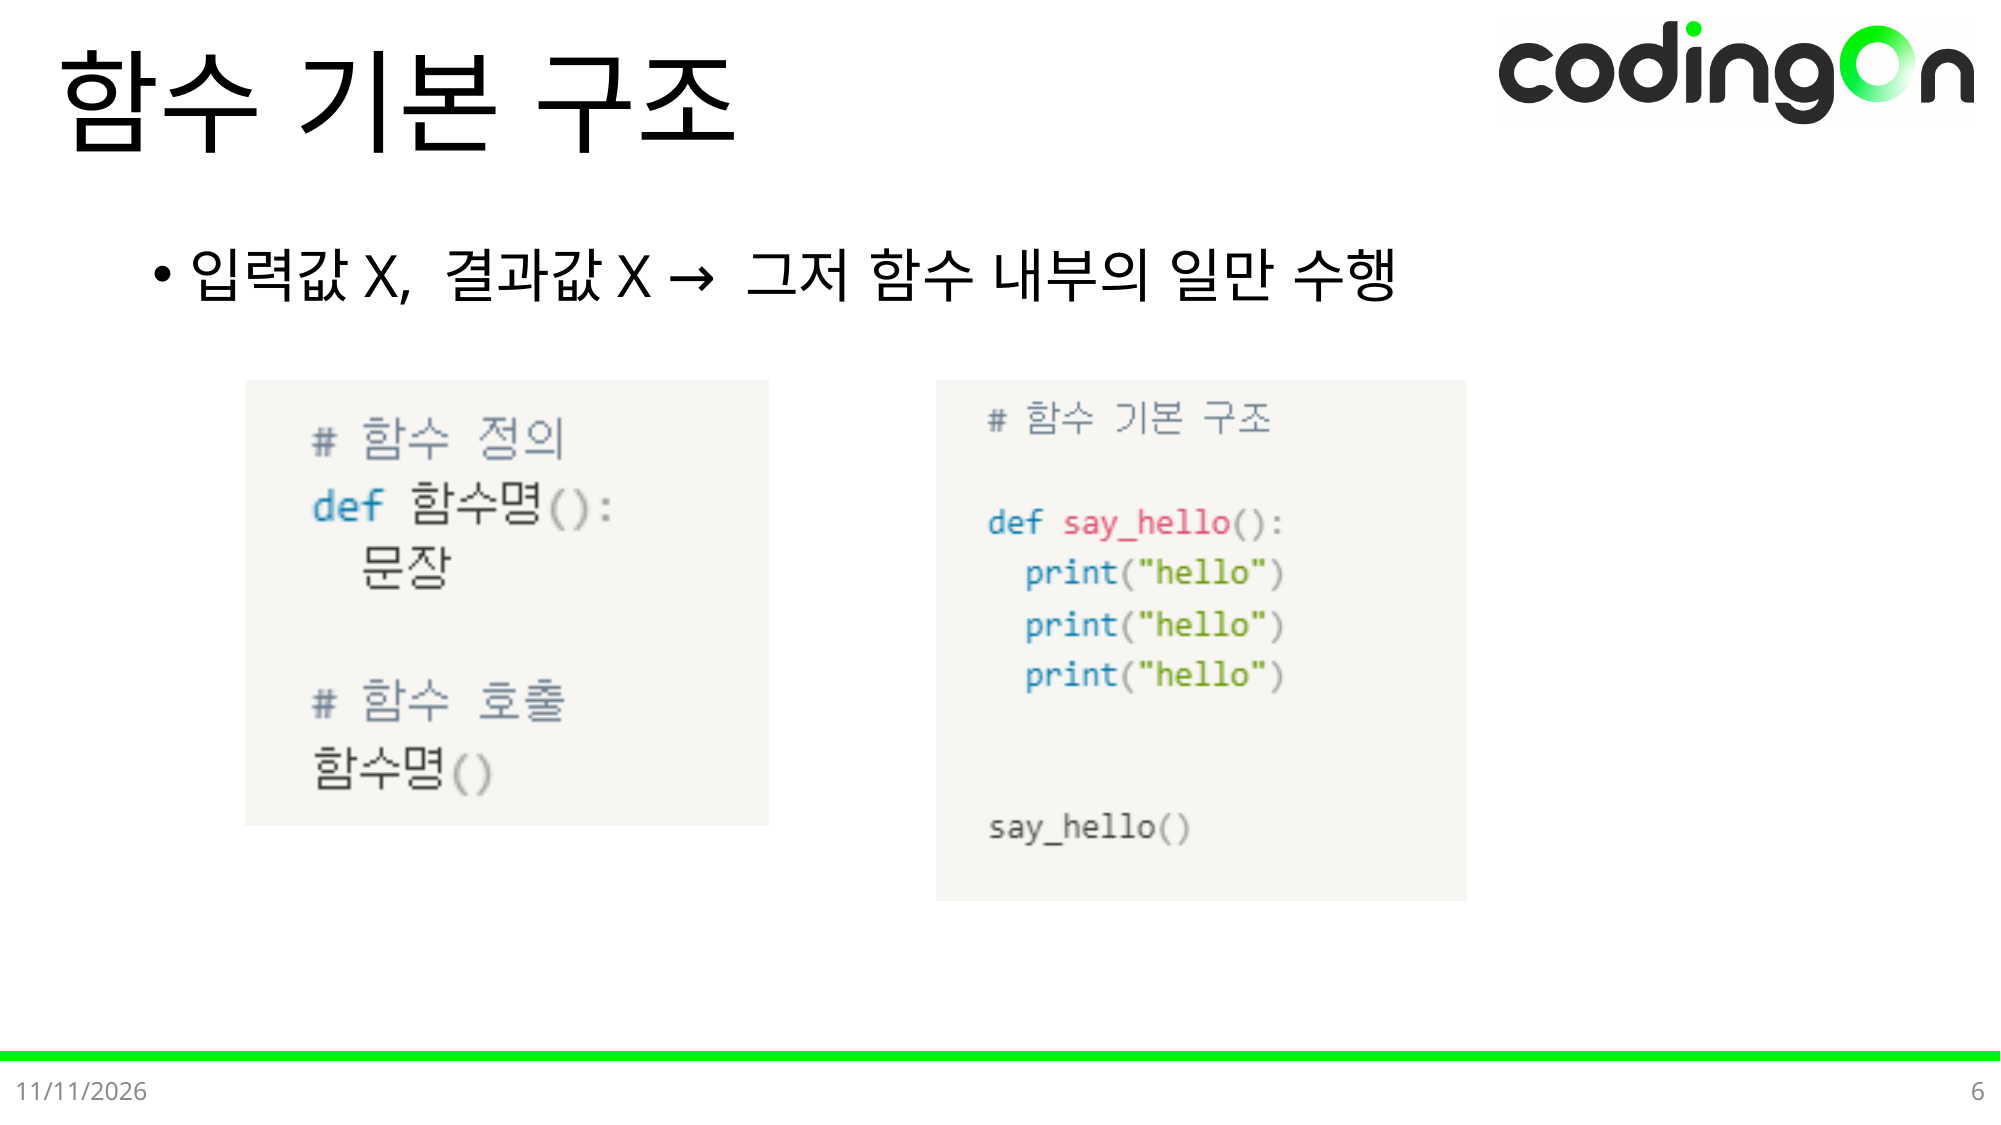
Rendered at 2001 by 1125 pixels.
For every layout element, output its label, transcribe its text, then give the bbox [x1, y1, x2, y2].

list 입력값X, 결과값X → 그저 함수 내부의 일만 수행 [137, 217, 1863, 932]
picture [936, 380, 1467, 901]
picture [1767, 20, 1974, 125]
title 함수 기본 구조 [41, 0, 1767, 218]
slide_number 6 [1550, 1062, 2000, 1123]
picture [245, 380, 769, 826]
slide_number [0, 1062, 450, 1123]
